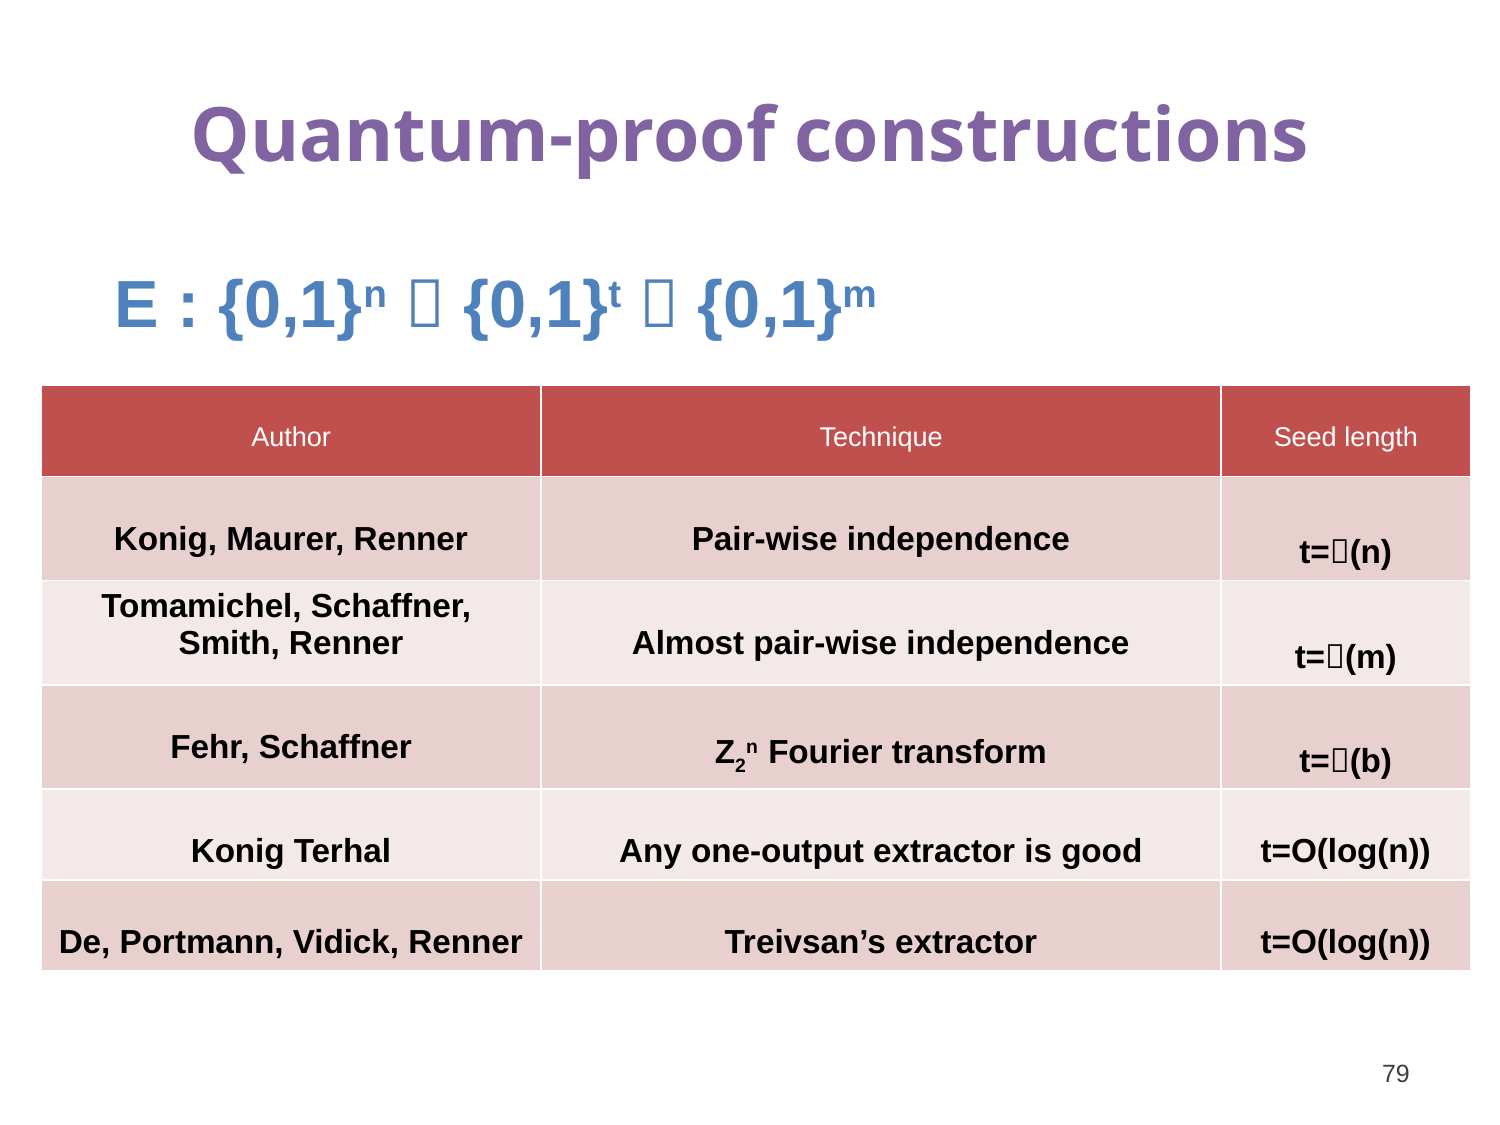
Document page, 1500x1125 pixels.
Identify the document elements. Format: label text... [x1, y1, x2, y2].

table_header Seed length [1222, 386, 1470, 476]
table_header Technique [542, 386, 1220, 476]
table_cell t=(n) [1222, 477, 1470, 580]
slide_number 79 [1074, 1042, 1425, 1103]
table_cell t=O(log(n)) [1222, 790, 1470, 879]
table_cell Any one-output extractor is good [542, 790, 1220, 879]
table_cell Almost pair-wise independence [542, 581, 1220, 684]
table_cell Pair-wise independence [542, 477, 1220, 580]
table_cell Konig Terhal [42, 790, 540, 879]
table_cell t=(b) [1222, 686, 1470, 788]
table_cell De, Portmann, Vidick, Renner [42, 881, 540, 970]
table_cell Z2n Fourier transform [542, 686, 1220, 788]
table_cell Fehr, Schaffner [42, 686, 540, 788]
table_cell t=(m) [1222, 581, 1470, 684]
title Quantum-proof constructions [0, 62, 1500, 201]
table_cell Treivsan’s extractor [542, 881, 1220, 970]
table_cell Tomamichel, Schaffner, Smith, Renner [42, 581, 540, 684]
table_cell t=O(log(n)) [1222, 881, 1470, 970]
text_box E : {0,1}n  {0,1}t  {0,1}m [101, 254, 1303, 348]
table_header Author [42, 386, 540, 476]
table_cell Konig, Maurer, Renner [42, 477, 540, 580]
